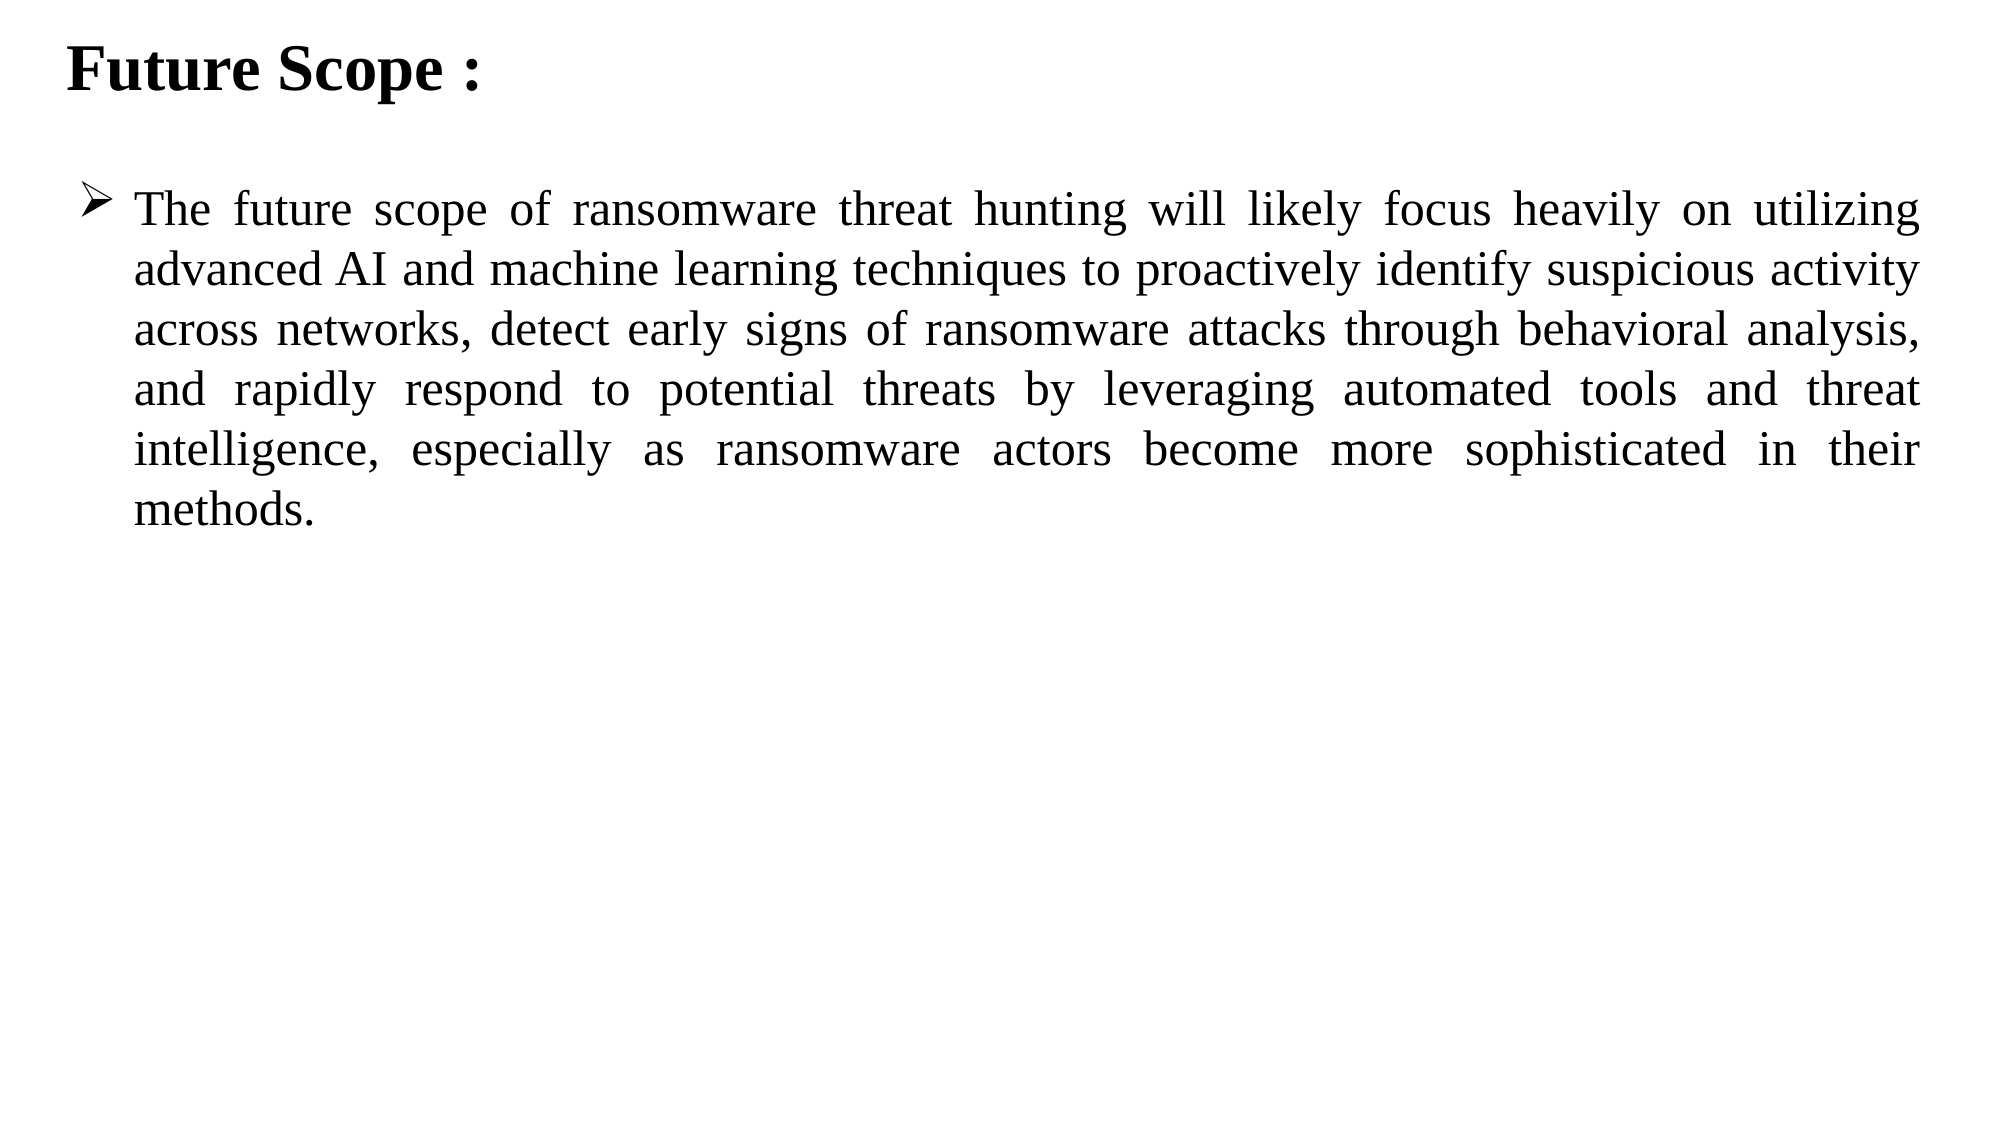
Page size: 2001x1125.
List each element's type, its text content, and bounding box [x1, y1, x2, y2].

text_box Future Scope : [51, 16, 1411, 112]
text_box The future scope of ransomware threat hunting will likely focus heavily on utilizing advanced AI and machine learning techniques to proactively identify suspicious activity across networks, detect early signs of ransomware attacks through behavioral analysis, and rapidly respond to potential threats by leveraging automated tools and threat intelligence, especially as ransomware actors become more sophisticated in their methods. [62, 168, 1938, 543]
